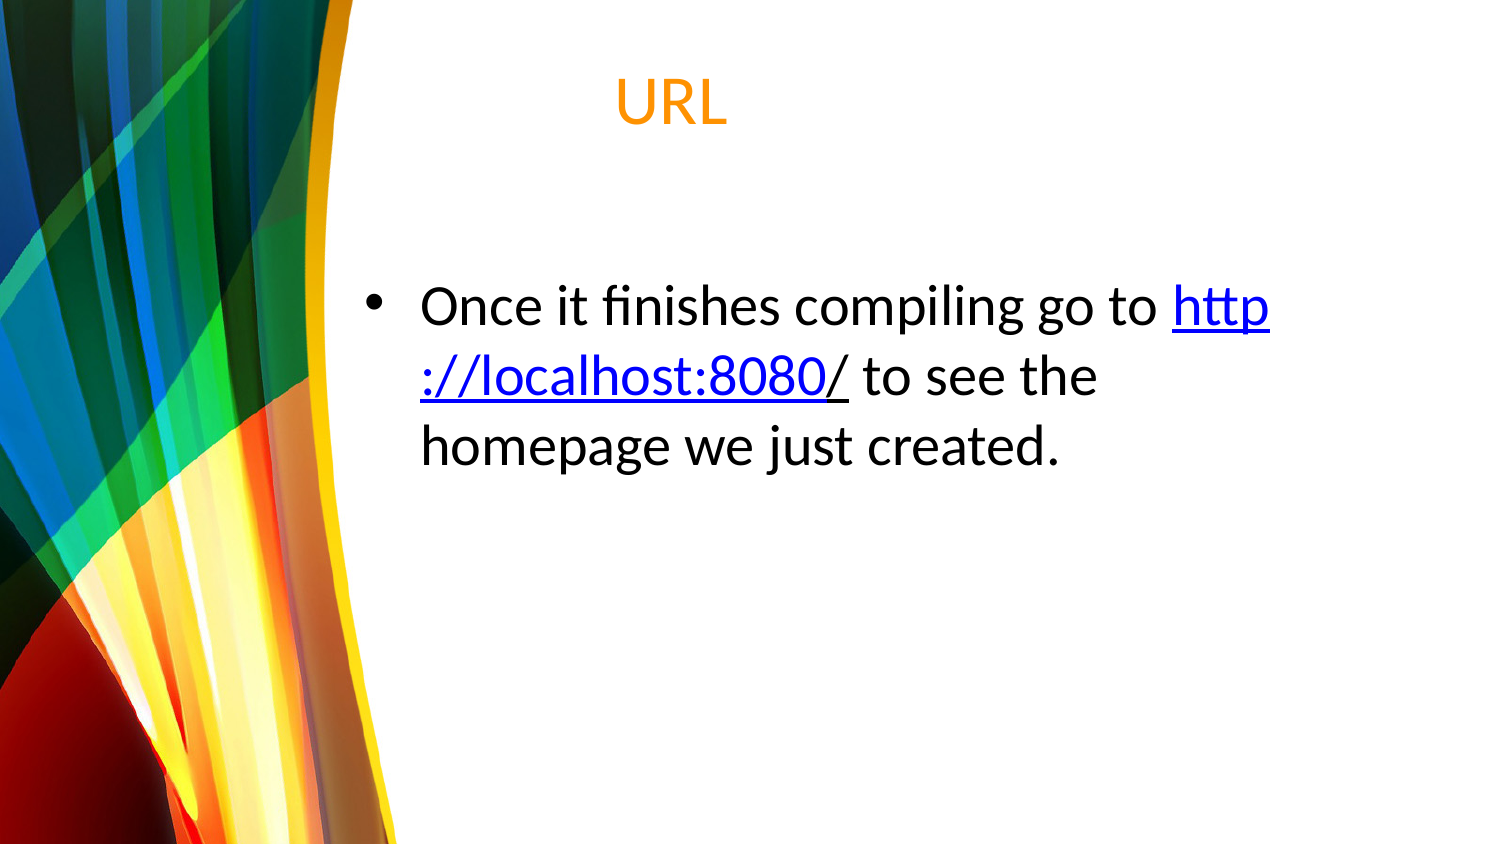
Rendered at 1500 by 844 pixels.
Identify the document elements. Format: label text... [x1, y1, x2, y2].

picture [250, 137, 254, 160]
picture [48, 432, 52, 443]
picture [0, 0, 1500, 844]
list Once it finishes compiling go to http://localhost:8080/ to see the homepage we just created. [349, 177, 1352, 773]
title URL [599, 46, 876, 147]
picture [250, 117, 254, 134]
